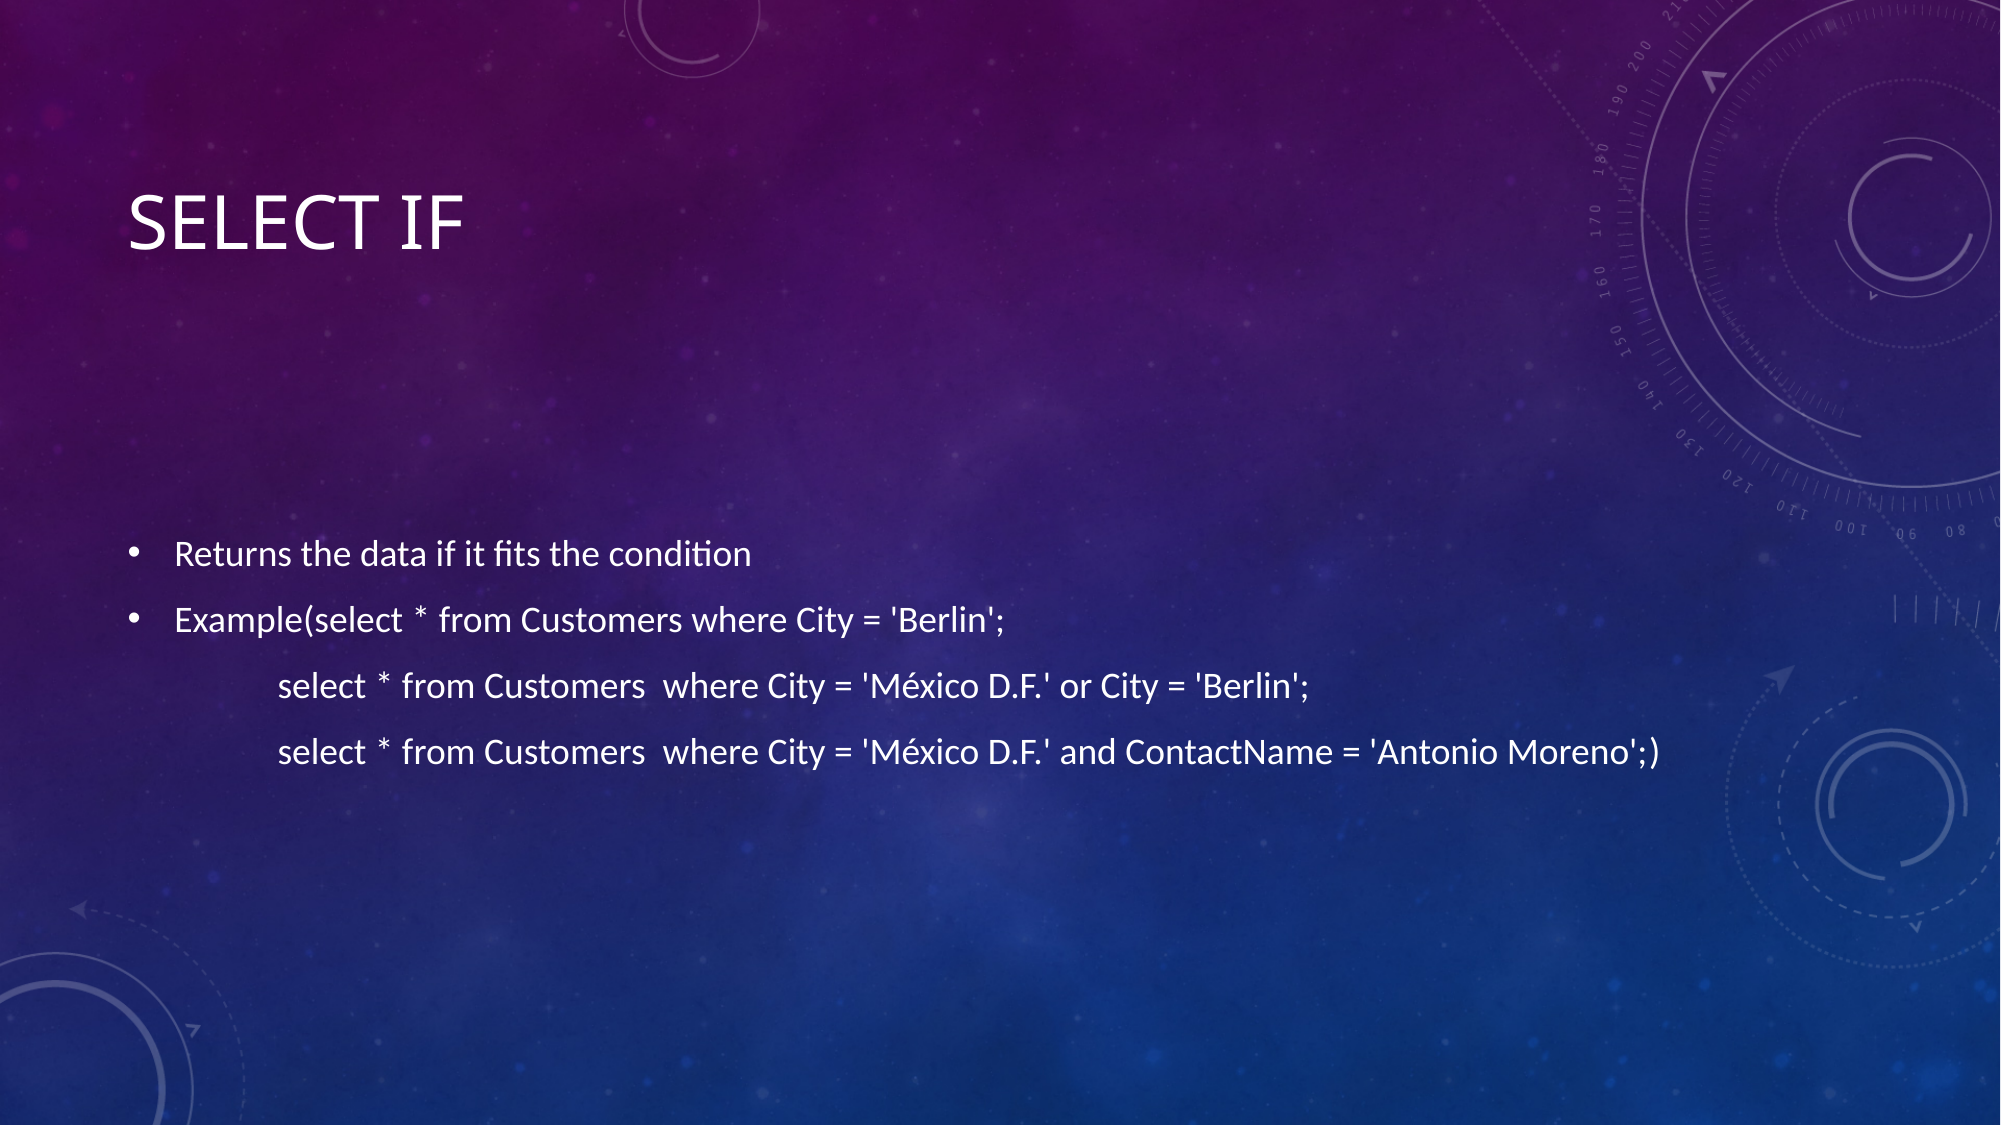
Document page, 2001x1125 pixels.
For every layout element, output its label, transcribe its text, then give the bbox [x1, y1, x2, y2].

list Returns the data if it fits the condition Example(select * from Customers where City = 'Berlin'; select * from Customers where City = 'México D.F.' or City = 'Berlin'; select * from Customers where City = 'México D.F.' and ContactName = 'Antonio Moreno';) [112, 351, 1775, 950]
picture [0, 0, 2001, 1125]
title Select if [112, 99, 1775, 339]
